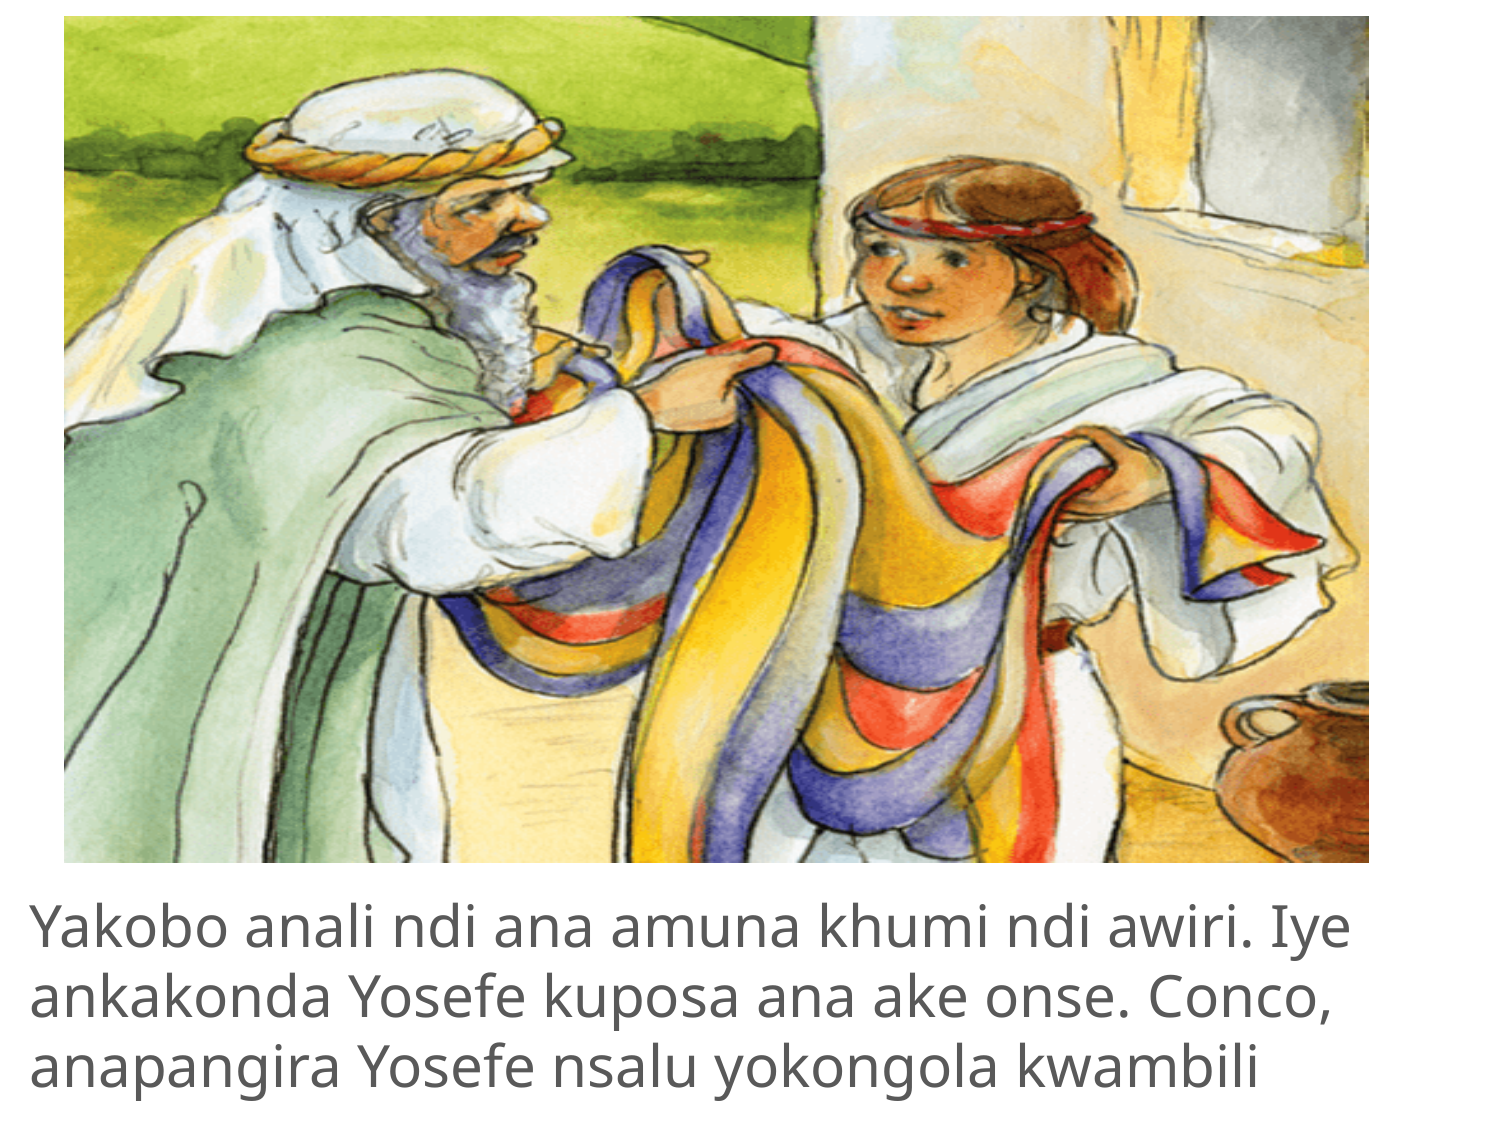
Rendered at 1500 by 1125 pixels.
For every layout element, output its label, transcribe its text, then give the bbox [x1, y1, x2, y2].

text_box Yakobo anali ndi ana amuna khumi ndi awiri. Iye ankakonda Yosefe kuposa ana ake onse. Conco, anapangira Yosefe nsalu yokongola kwambili [14, 881, 1486, 1107]
picture [64, 16, 1369, 863]
